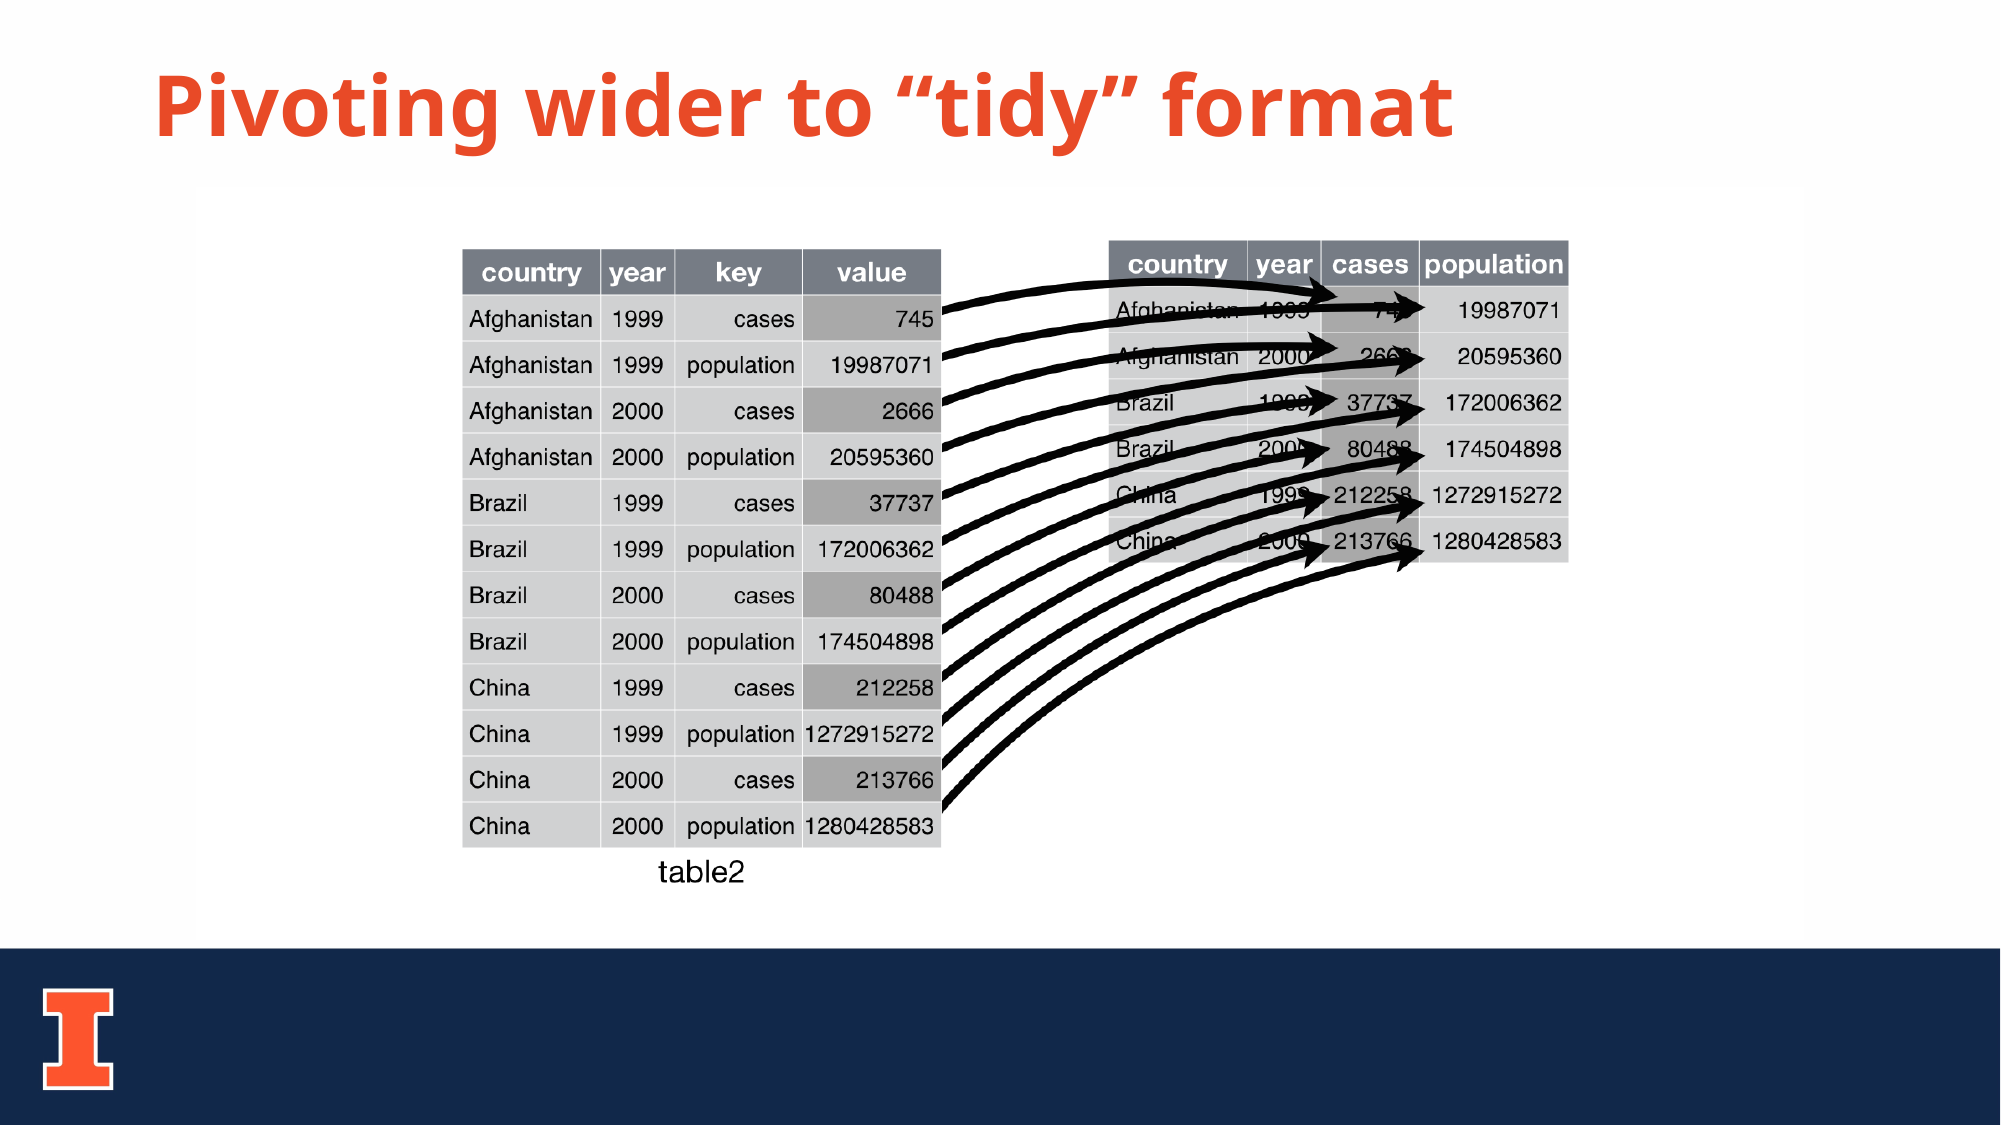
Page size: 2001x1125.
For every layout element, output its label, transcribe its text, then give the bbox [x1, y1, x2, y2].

picture [0, 0, 2001, 1125]
title Pivoting wider to “tidy” format [137, 56, 1863, 163]
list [195, 187, 1804, 940]
